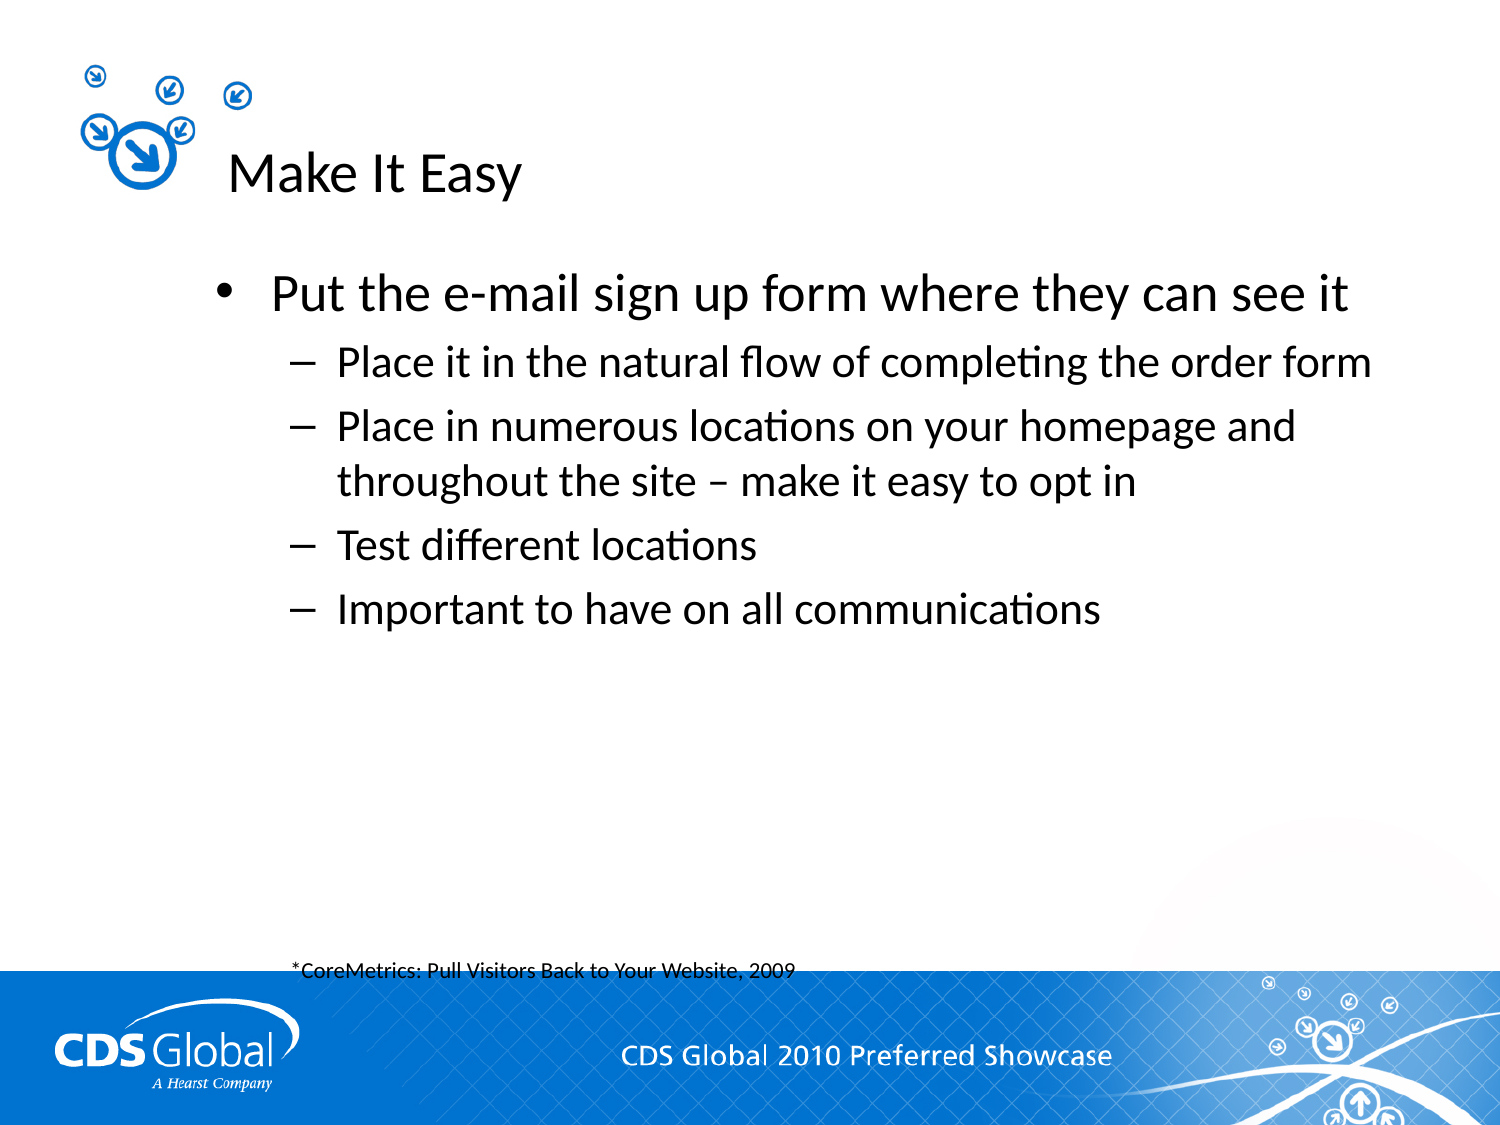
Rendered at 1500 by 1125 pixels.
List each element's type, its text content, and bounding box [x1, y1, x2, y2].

list Put the e-mail sign up form where they can see it Place it in the natural flow of completing the order form Place in numerous locations on your homepage and throughout the site – make it easy to opt in Test different locations Important to have on all communications *CoreMetrics: Pull Visitors Back to Your Website, 2009 [200, 249, 1413, 993]
title Make It Easy [212, 75, 1425, 263]
picture [0, 0, 1500, 1125]
